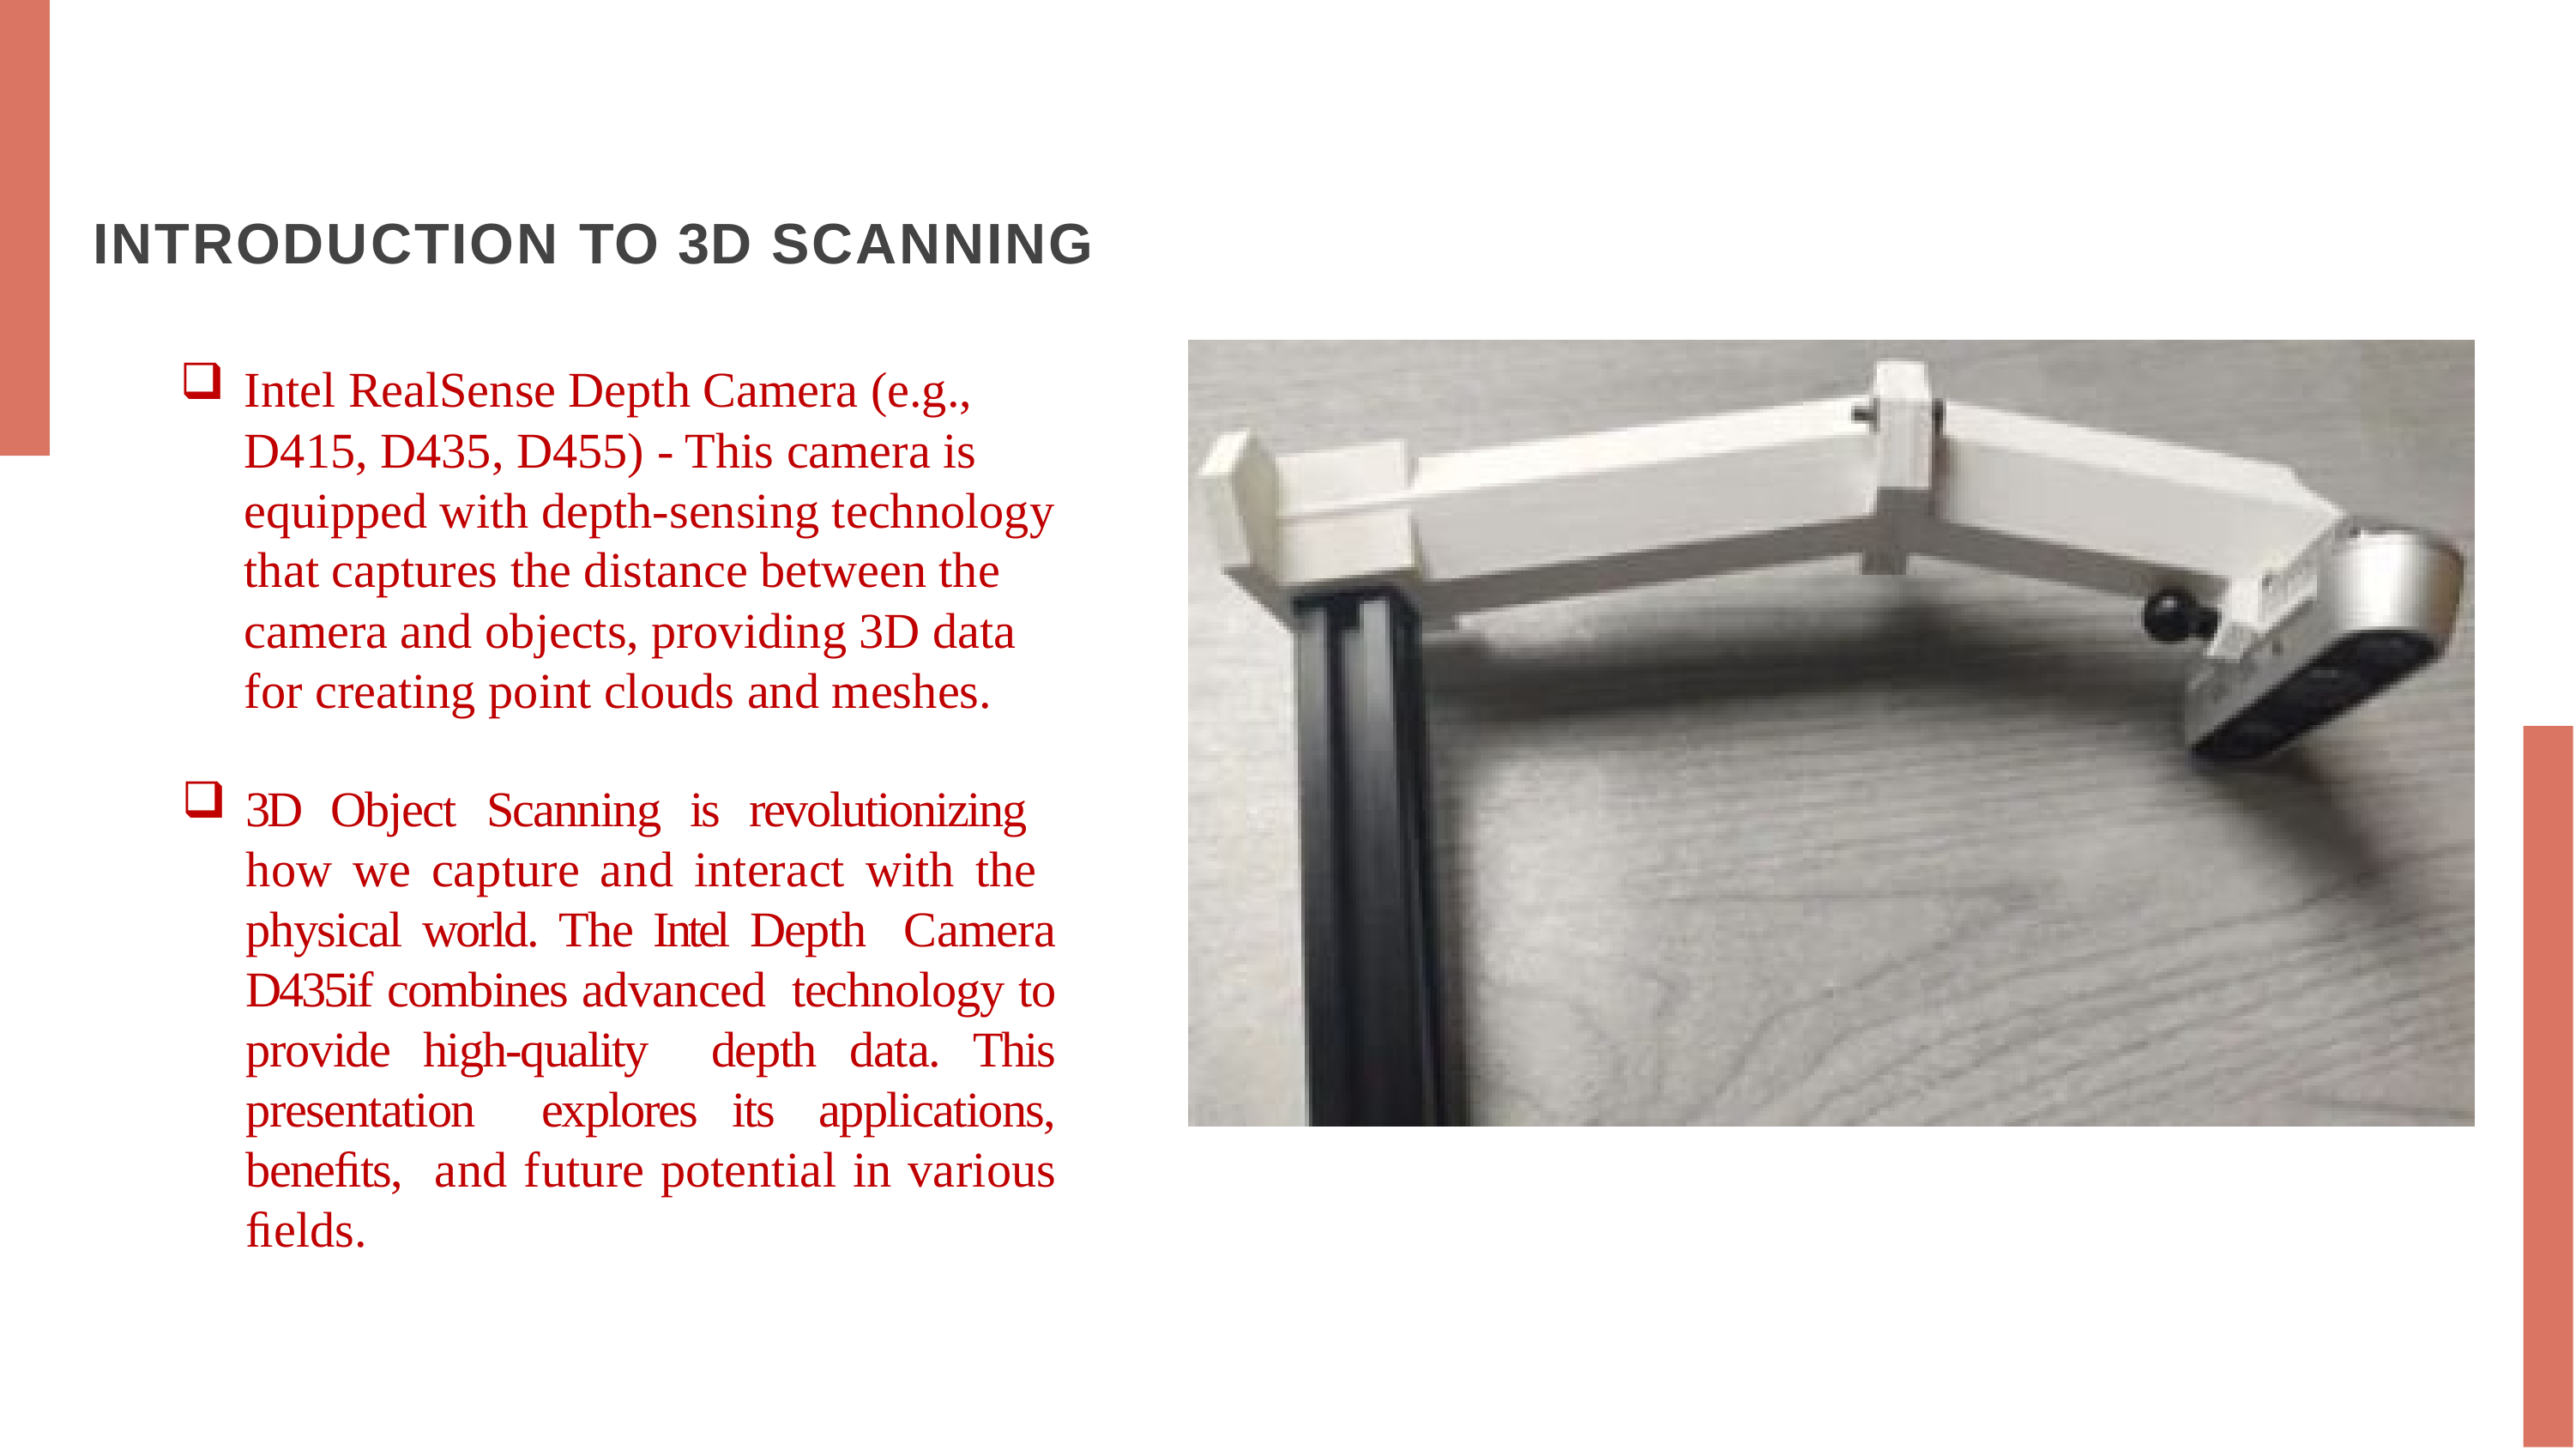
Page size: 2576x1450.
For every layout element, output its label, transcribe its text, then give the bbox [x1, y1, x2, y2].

title INTRODUCTION TO 3D SCANNING [91, 204, 1101, 449]
picture [1187, 340, 2476, 1127]
text_box Intel RealSense Depth Camera (e.g., D415, D435, D455) - This camera is equipped with depth-sensing technology that captures the distance between the camera and objects, providing 3D data for creating point clouds and meshes. 3D Object Scanning is revolutionizing how we capture and interact with the physical world. The Intel Depth Camera D435if combines advanced technology to provide high-quality depth data. This presentation explores its applications, beneﬁts, and future potential in various ﬁelds. [179, 355, 1058, 1257]
text_box [0, 0, 50, 456]
text_box [2523, 726, 2573, 1447]
